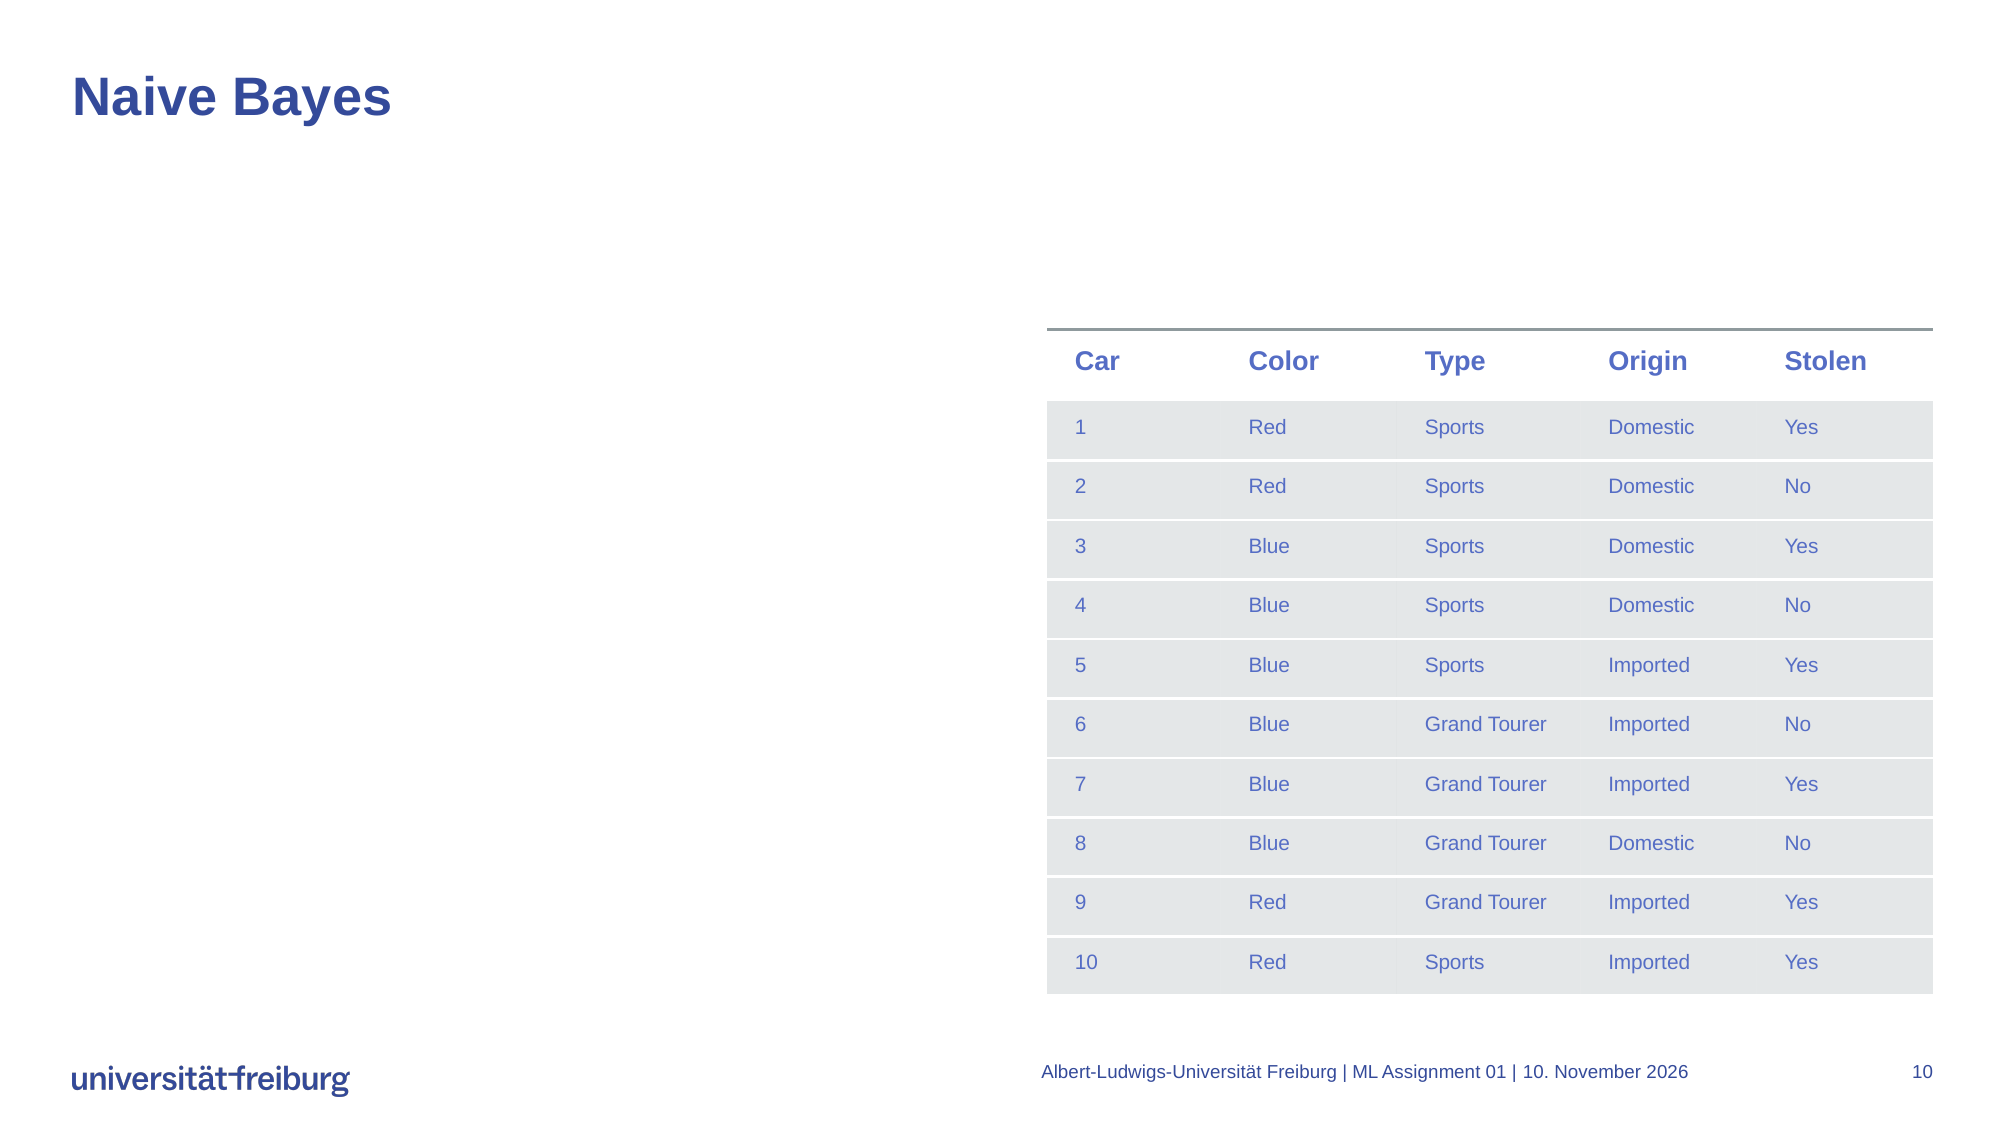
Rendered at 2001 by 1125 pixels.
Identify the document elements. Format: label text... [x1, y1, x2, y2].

table_cell Grand Tourer [1397, 759, 1580, 816]
table_cell Domestic [1580, 521, 1757, 578]
table_cell 3 [1047, 521, 1221, 578]
table_cell Red [1221, 462, 1397, 519]
table_cell Sports [1397, 581, 1580, 638]
table_cell Yes [1757, 521, 1933, 578]
table_header Origin [1580, 331, 1757, 401]
table_cell Imported [1580, 759, 1757, 816]
table_cell 5 [1047, 640, 1221, 697]
table_cell Grand Tourer [1397, 819, 1580, 875]
table_cell 2 [1047, 462, 1221, 519]
table_cell Red [1221, 938, 1397, 994]
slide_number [1517, 1060, 1754, 1090]
table_cell Yes [1757, 759, 1933, 816]
slide_number 10 [1873, 1060, 1933, 1090]
table_cell Sports [1397, 521, 1580, 578]
table_cell Blue [1221, 581, 1397, 638]
table_cell Blue [1221, 700, 1397, 757]
table_cell Grand Tourer [1397, 700, 1580, 757]
table_cell Domestic [1580, 581, 1757, 638]
table_cell 4 [1047, 581, 1221, 638]
table_cell Yes [1757, 938, 1933, 994]
table_cell Yes [1757, 401, 1933, 459]
table_cell Blue [1221, 521, 1397, 578]
table_header Color [1221, 331, 1397, 401]
table_cell No [1757, 462, 1933, 519]
title Naive Bayes [72, 59, 1933, 278]
table_cell Sports [1397, 401, 1580, 459]
table_header Stolen [1757, 331, 1933, 401]
footer Albert-Ludwigs-Universität Freiburg | ML Assignment 01 | [488, 1060, 1517, 1090]
table_cell Blue [1221, 759, 1397, 816]
table_cell Blue [1221, 640, 1397, 697]
table_cell Imported [1580, 878, 1757, 935]
table_cell 7 [1047, 759, 1221, 816]
table_cell Sports [1397, 640, 1580, 697]
table_cell Domestic [1580, 401, 1757, 459]
table_cell 10 [1047, 938, 1221, 994]
table_header Car [1047, 331, 1221, 401]
table_cell 1 [1047, 401, 1221, 459]
table_cell 6 [1047, 700, 1221, 757]
table_cell Domestic [1580, 819, 1757, 875]
table_cell Imported [1580, 640, 1757, 697]
table_cell Sports [1397, 938, 1580, 994]
table_cell Red [1221, 401, 1397, 459]
table_cell No [1757, 581, 1933, 638]
table_cell Yes [1757, 878, 1933, 935]
picture [72, 1065, 351, 1097]
table_cell Domestic [1580, 462, 1757, 519]
table_cell 8 [1047, 819, 1221, 875]
table_cell No [1757, 819, 1933, 875]
table_header Type [1397, 331, 1580, 401]
table_cell Grand Tourer [1397, 878, 1580, 935]
table_cell Yes [1757, 640, 1933, 697]
table_cell Sports [1397, 462, 1580, 519]
table_cell No [1757, 700, 1933, 757]
table_cell Imported [1580, 938, 1757, 994]
table_cell Red [1221, 878, 1397, 935]
table_cell Blue [1221, 819, 1397, 875]
table_cell 9 [1047, 878, 1221, 935]
table_cell Imported [1580, 700, 1757, 757]
